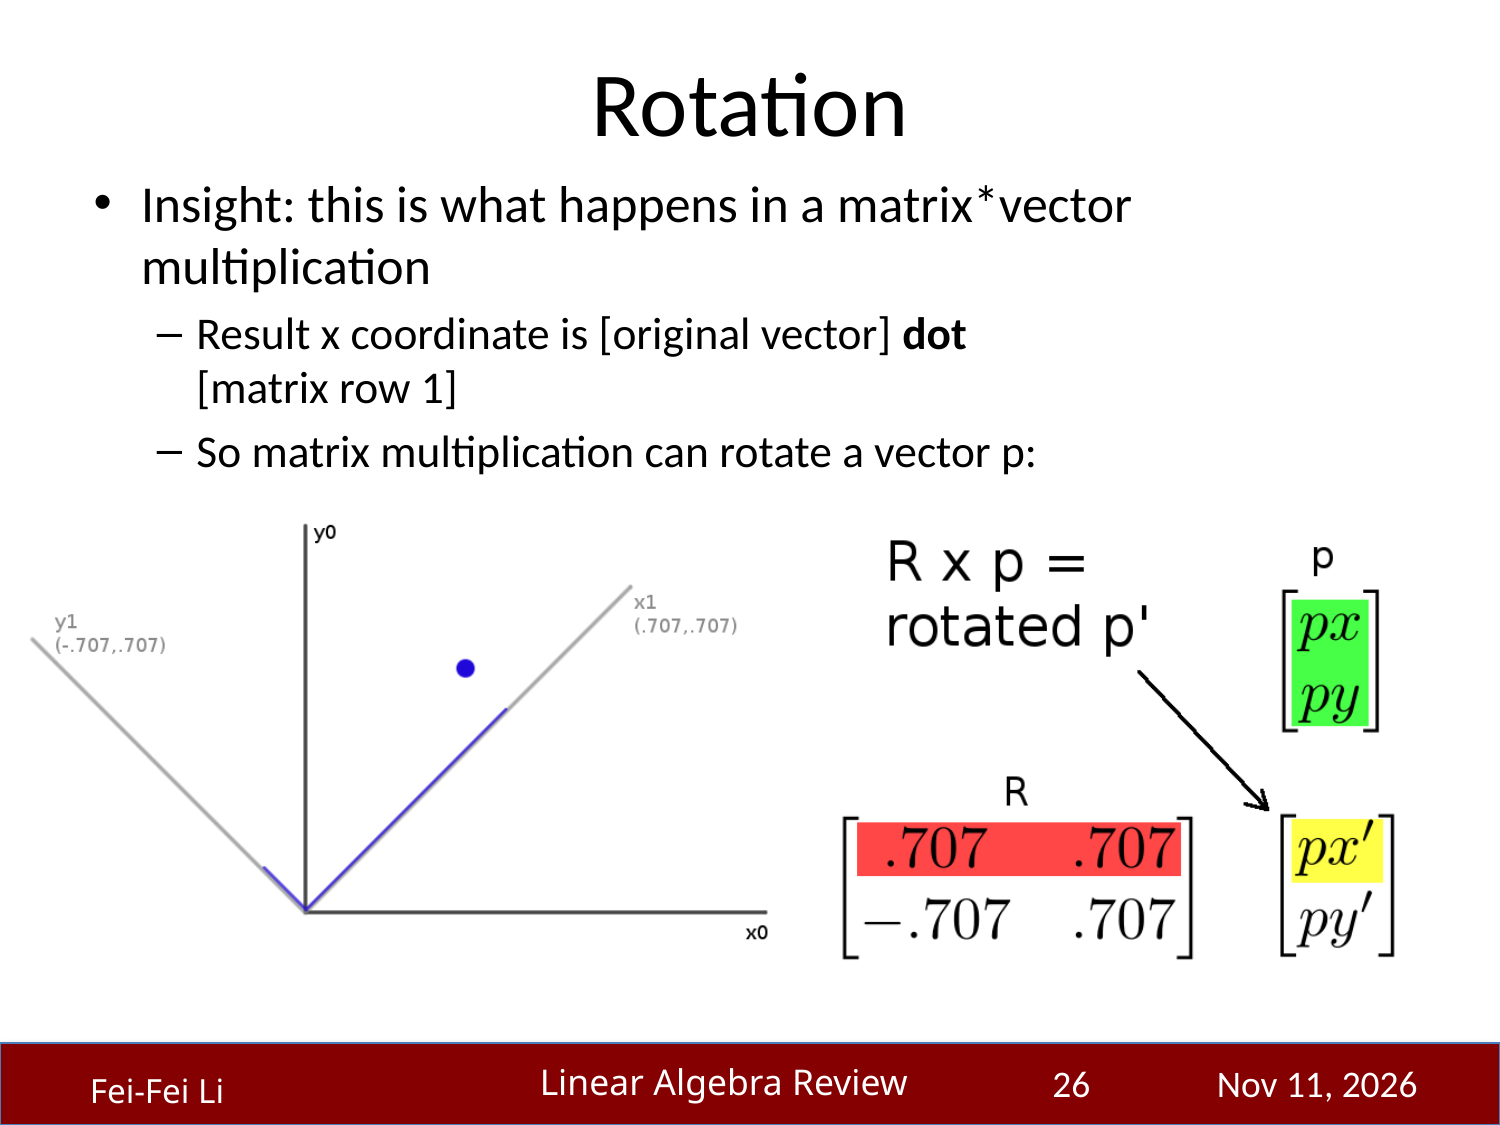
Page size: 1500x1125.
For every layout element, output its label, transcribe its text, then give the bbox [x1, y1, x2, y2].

list Insight: this is what happens in a matrix*vector multiplication Result x coordinate is [original vector] dot [matrix row 1] So matrix multiplication can rotate a vector p: [78, 162, 1388, 488]
picture [24, 512, 776, 949]
slide_number 23-Sep-14 [1203, 1052, 1463, 1113]
picture [837, 499, 1401, 969]
title Rotation [75, 6, 1425, 194]
slide_number 26 [1037, 1052, 1203, 1113]
